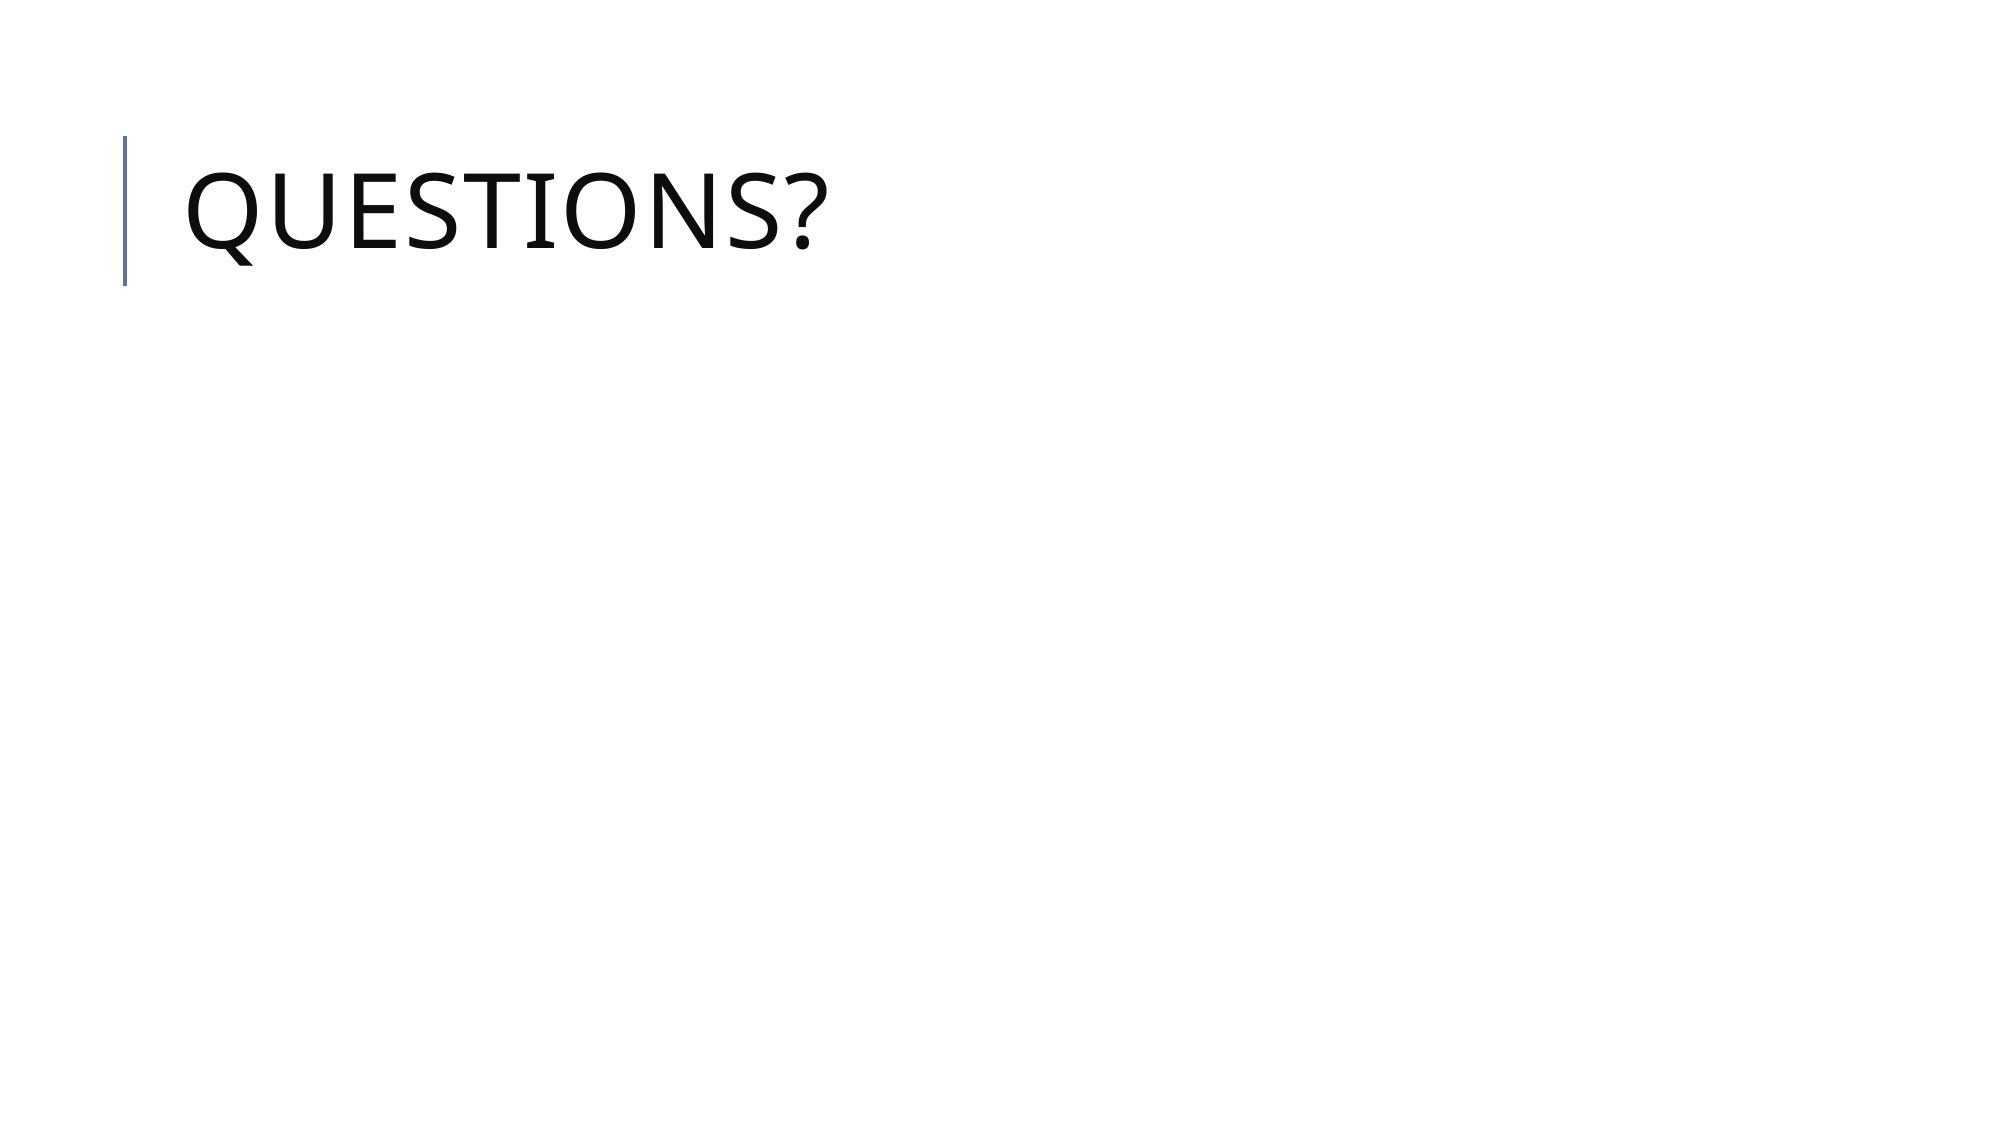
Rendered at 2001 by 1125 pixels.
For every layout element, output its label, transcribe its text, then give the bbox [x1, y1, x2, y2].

title Questions? [168, 96, 1763, 342]
